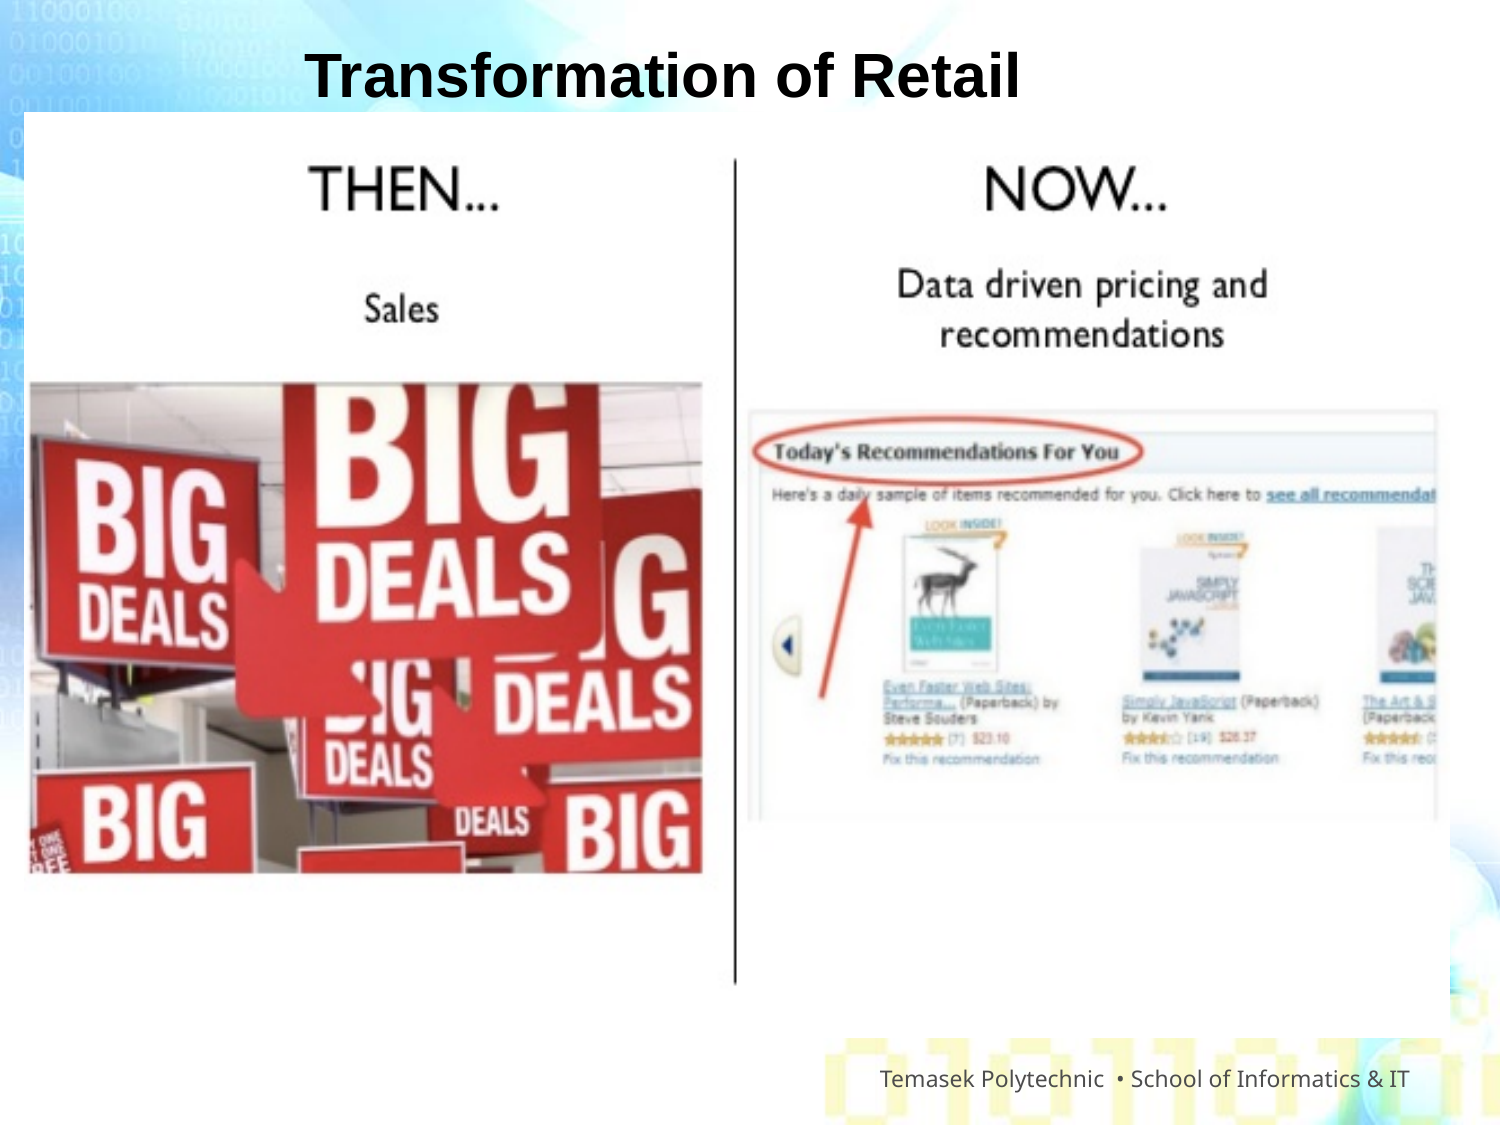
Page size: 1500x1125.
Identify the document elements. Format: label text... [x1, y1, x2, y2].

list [24, 112, 1451, 1038]
picture [0, 0, 1500, 1125]
title Transformation of Retail [237, 0, 1475, 151]
